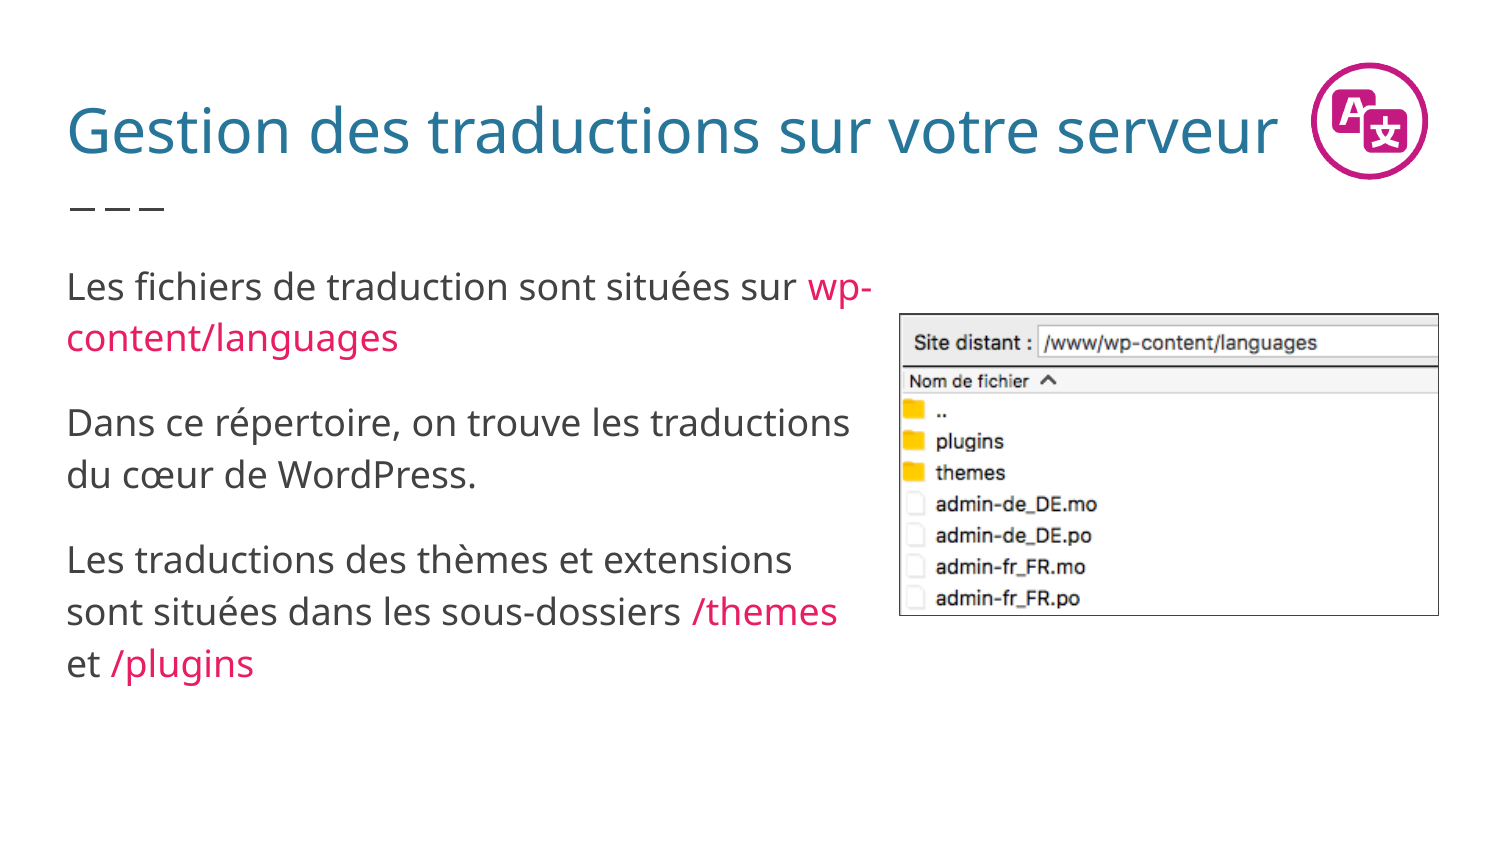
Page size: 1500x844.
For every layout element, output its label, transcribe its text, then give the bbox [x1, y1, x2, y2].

title Gestion des traductions sur votre serveur [51, 61, 1285, 182]
picture [1290, 54, 1450, 188]
list Les fichiers de traduction sont situées sur wp-content/languages Dans ce répertoire, on trouve les traductions du cœur de WordPress. Les traductions des thèmes et extensions sont situées dans les sous-dossiers /themes et /plugins [51, 240, 889, 750]
picture [899, 314, 1438, 616]
